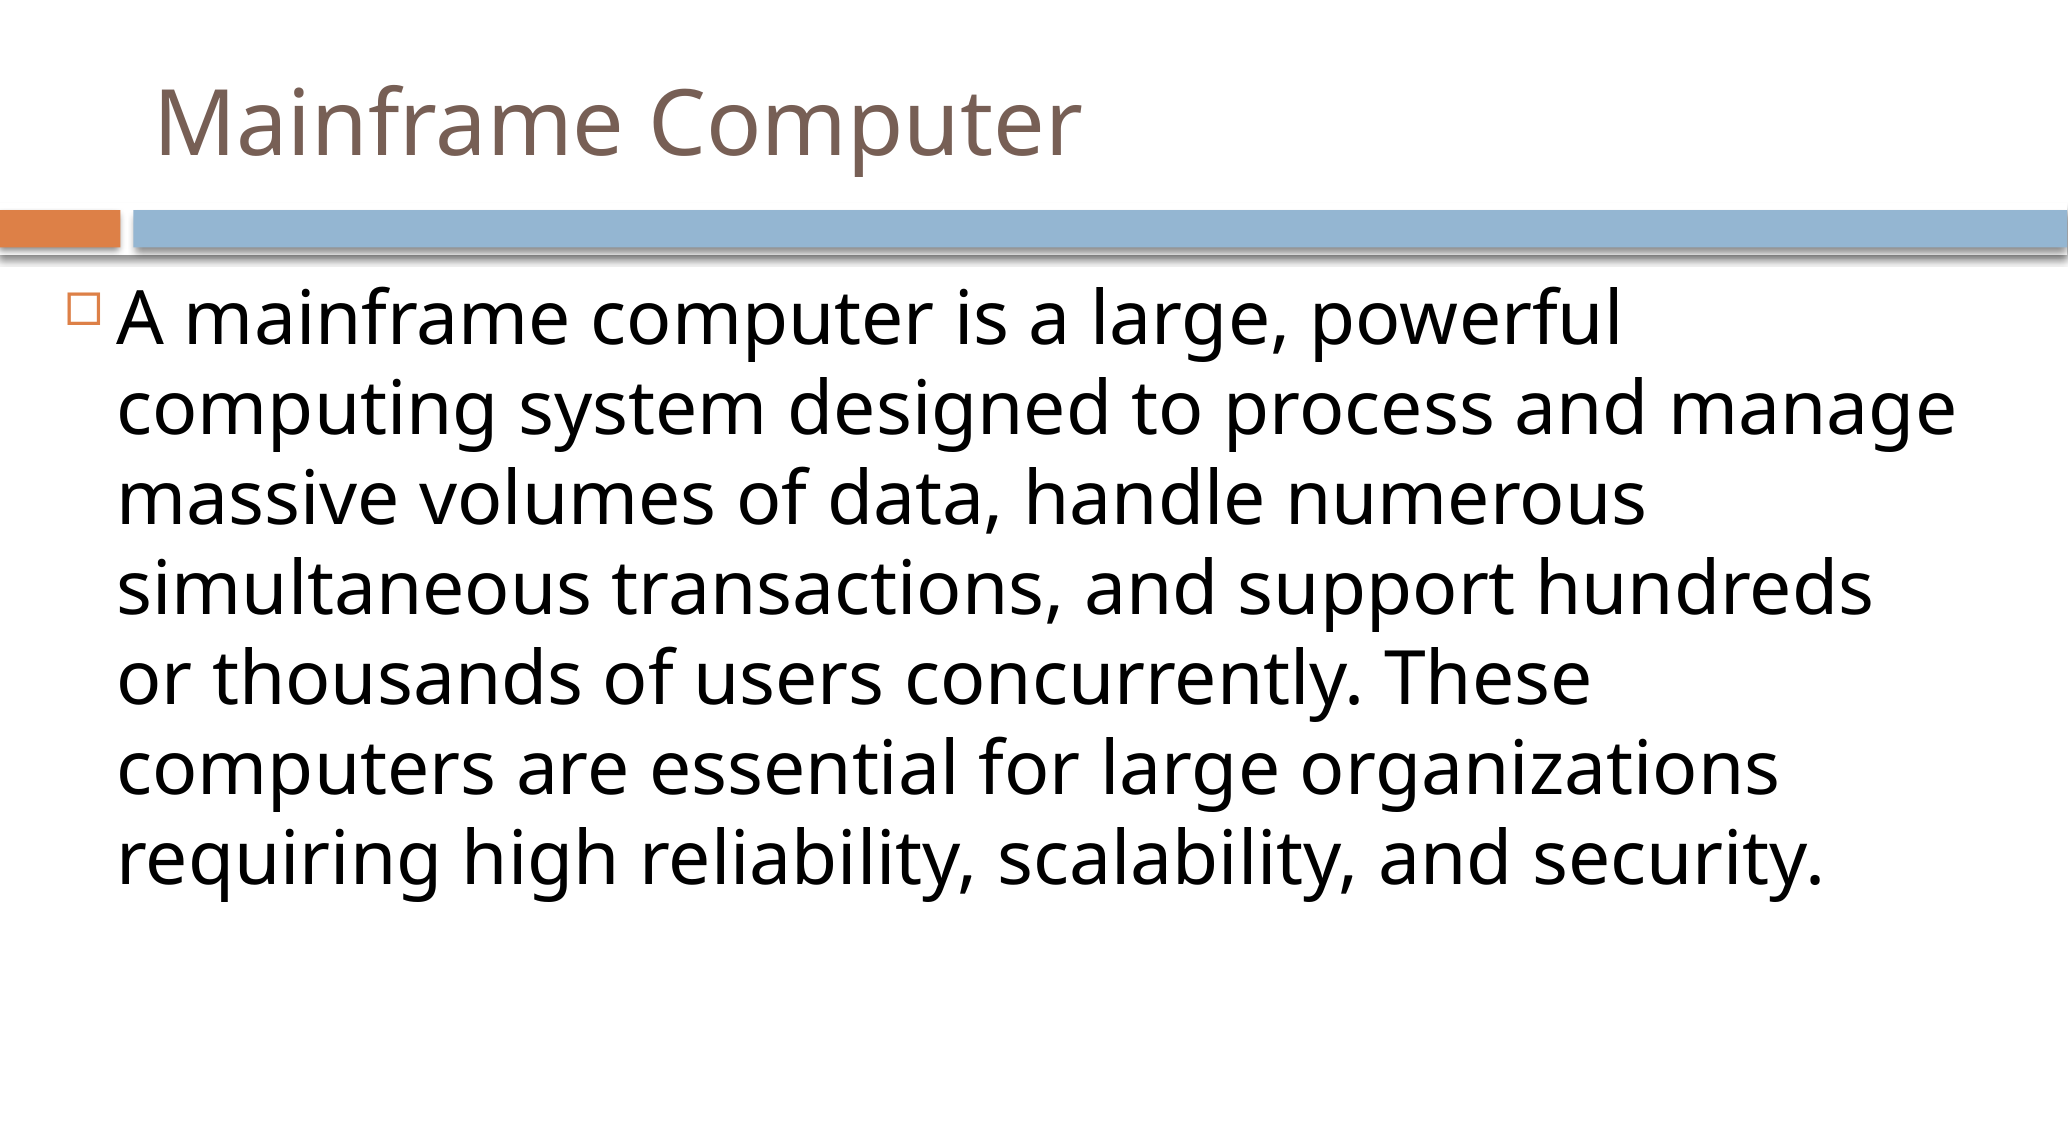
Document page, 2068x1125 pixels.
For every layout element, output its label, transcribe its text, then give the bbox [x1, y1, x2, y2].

list A mainframe computer is a large, powerful computing system designed to process and manage massive volumes of data, handle numerous simultaneous transactions, and support hundreds or thousands of users concurrently. These computers are essential for large organizations requiring high reliability, scalability, and security. [49, 262, 1982, 1000]
title Mainframe Computer [138, 37, 1982, 200]
